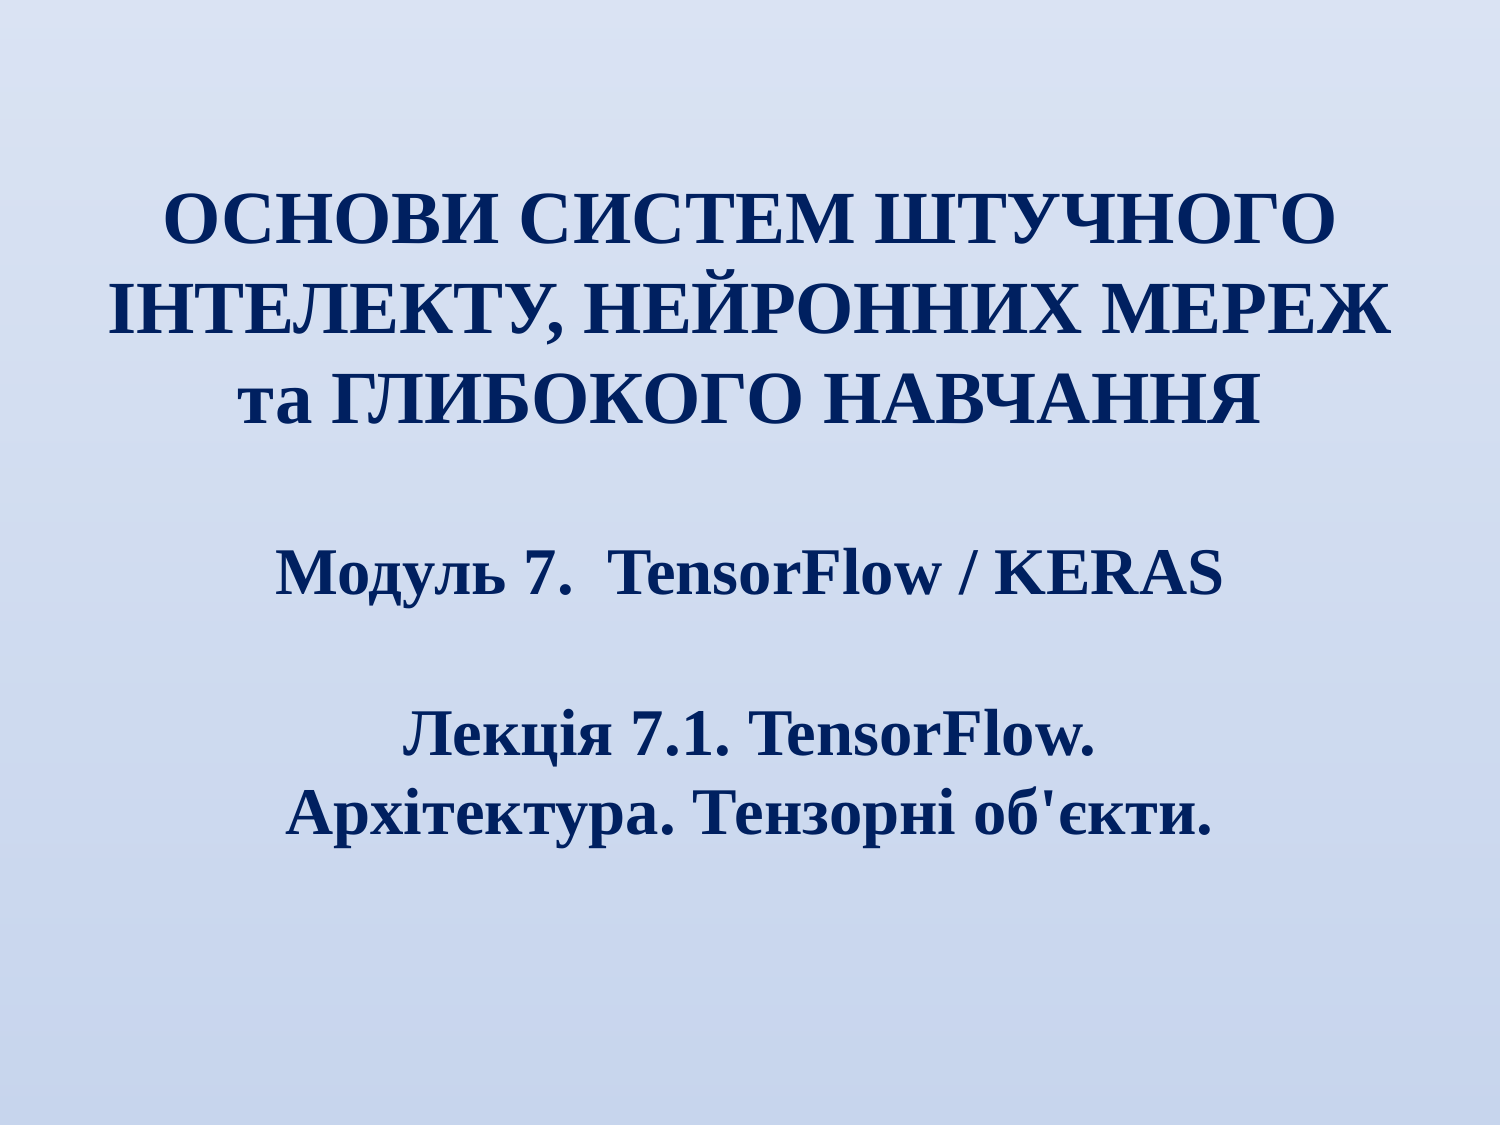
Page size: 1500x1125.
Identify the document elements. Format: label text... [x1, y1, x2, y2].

text_box ОСНОВИ СИСТЕМ ШТУЧНОГО ІНТЕЛЕКТУ, НЕЙРОННИХ МЕРЕЖ та ГЛИБОКОГО НАВЧАННЯ Модуль 7. TensorFlow / KERAS Лекція 7.1. TensorFlow. Архітектура. Тензорні об'єкти. [35, 160, 1465, 856]
